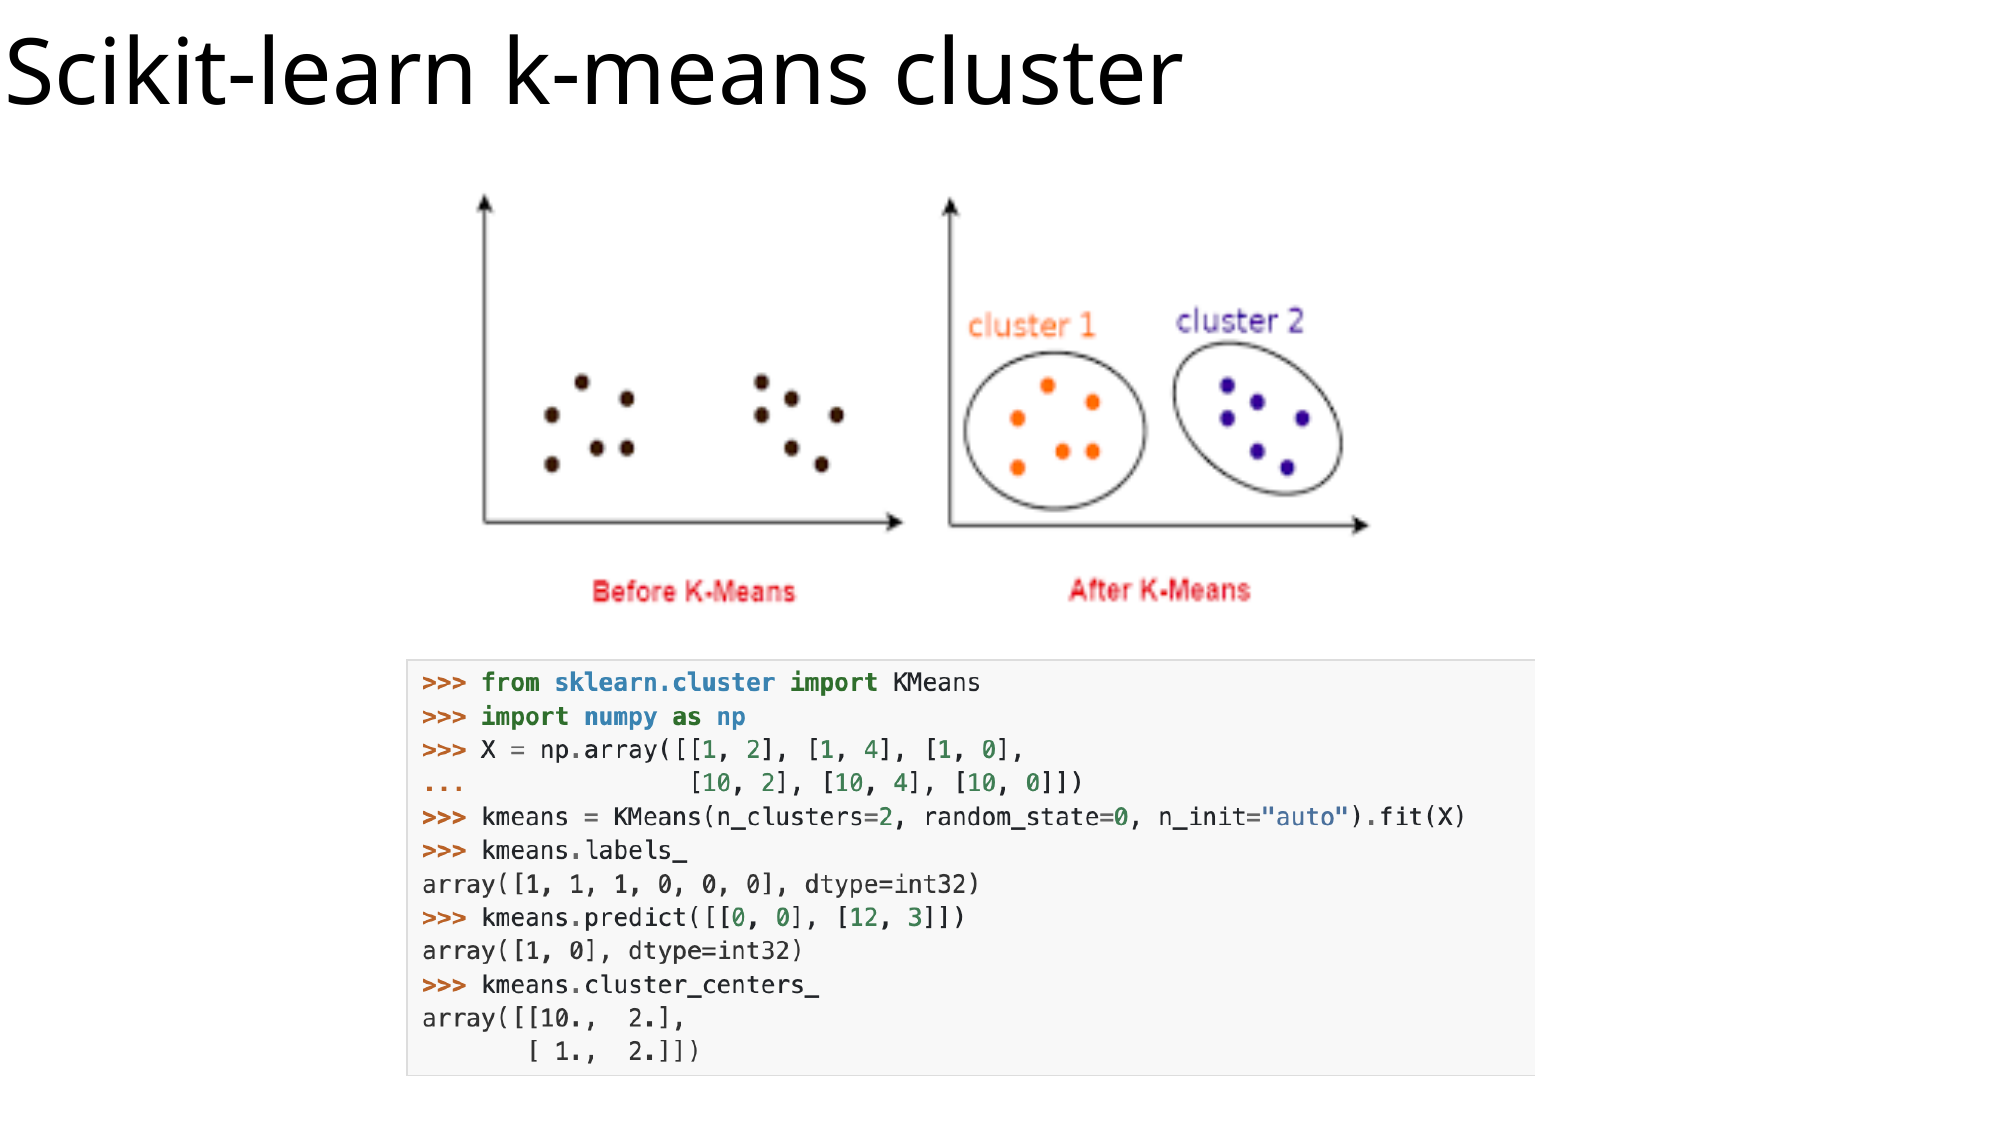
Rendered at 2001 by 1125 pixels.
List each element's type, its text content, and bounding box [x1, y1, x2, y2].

picture [421, 149, 1430, 625]
picture [404, 657, 1536, 1082]
title Scikit-learn k-means cluster [0, 0, 1715, 150]
